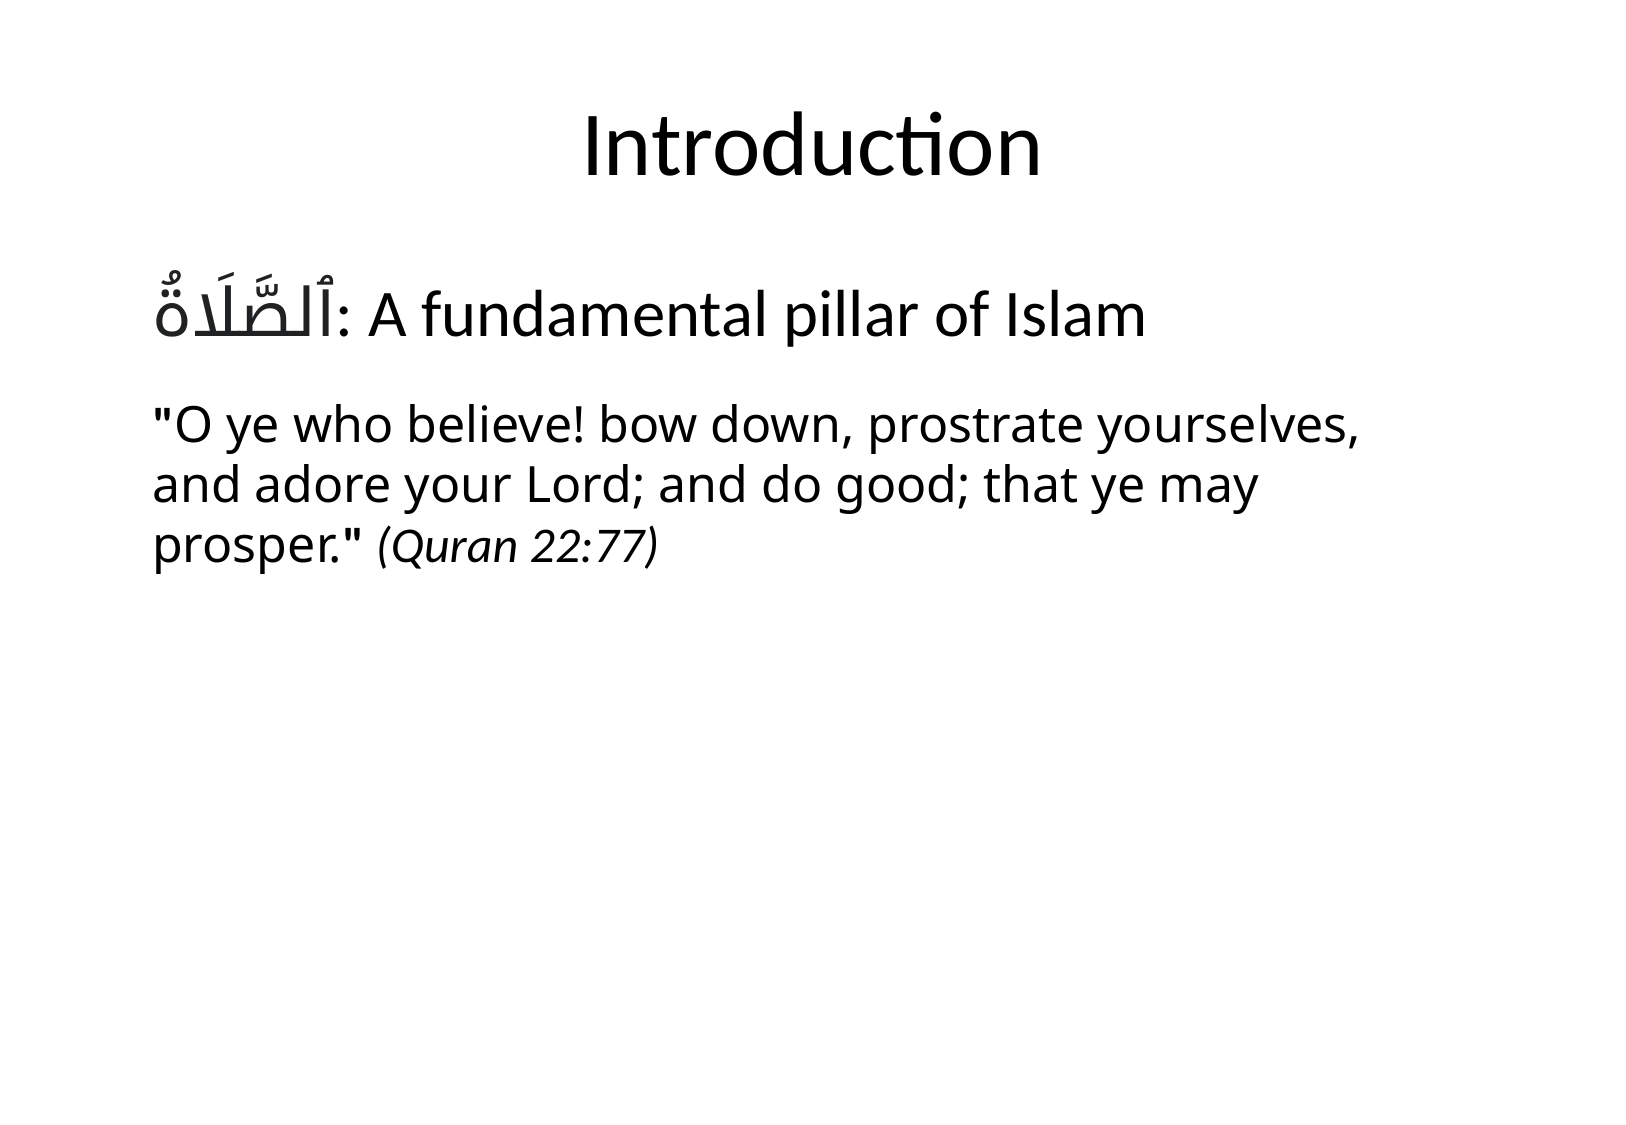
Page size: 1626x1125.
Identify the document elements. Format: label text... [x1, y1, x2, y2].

list ٱلصَّلَاةُ: A fundamental pillar of Islam [137, 262, 1488, 373]
text_box "O ye who believe! bow down, prostrate yourselves, and adore your Lord; and do good; that ye may prosper." (Quran 22:77) [137, 385, 1455, 580]
title Introduction [81, 45, 1544, 233]
